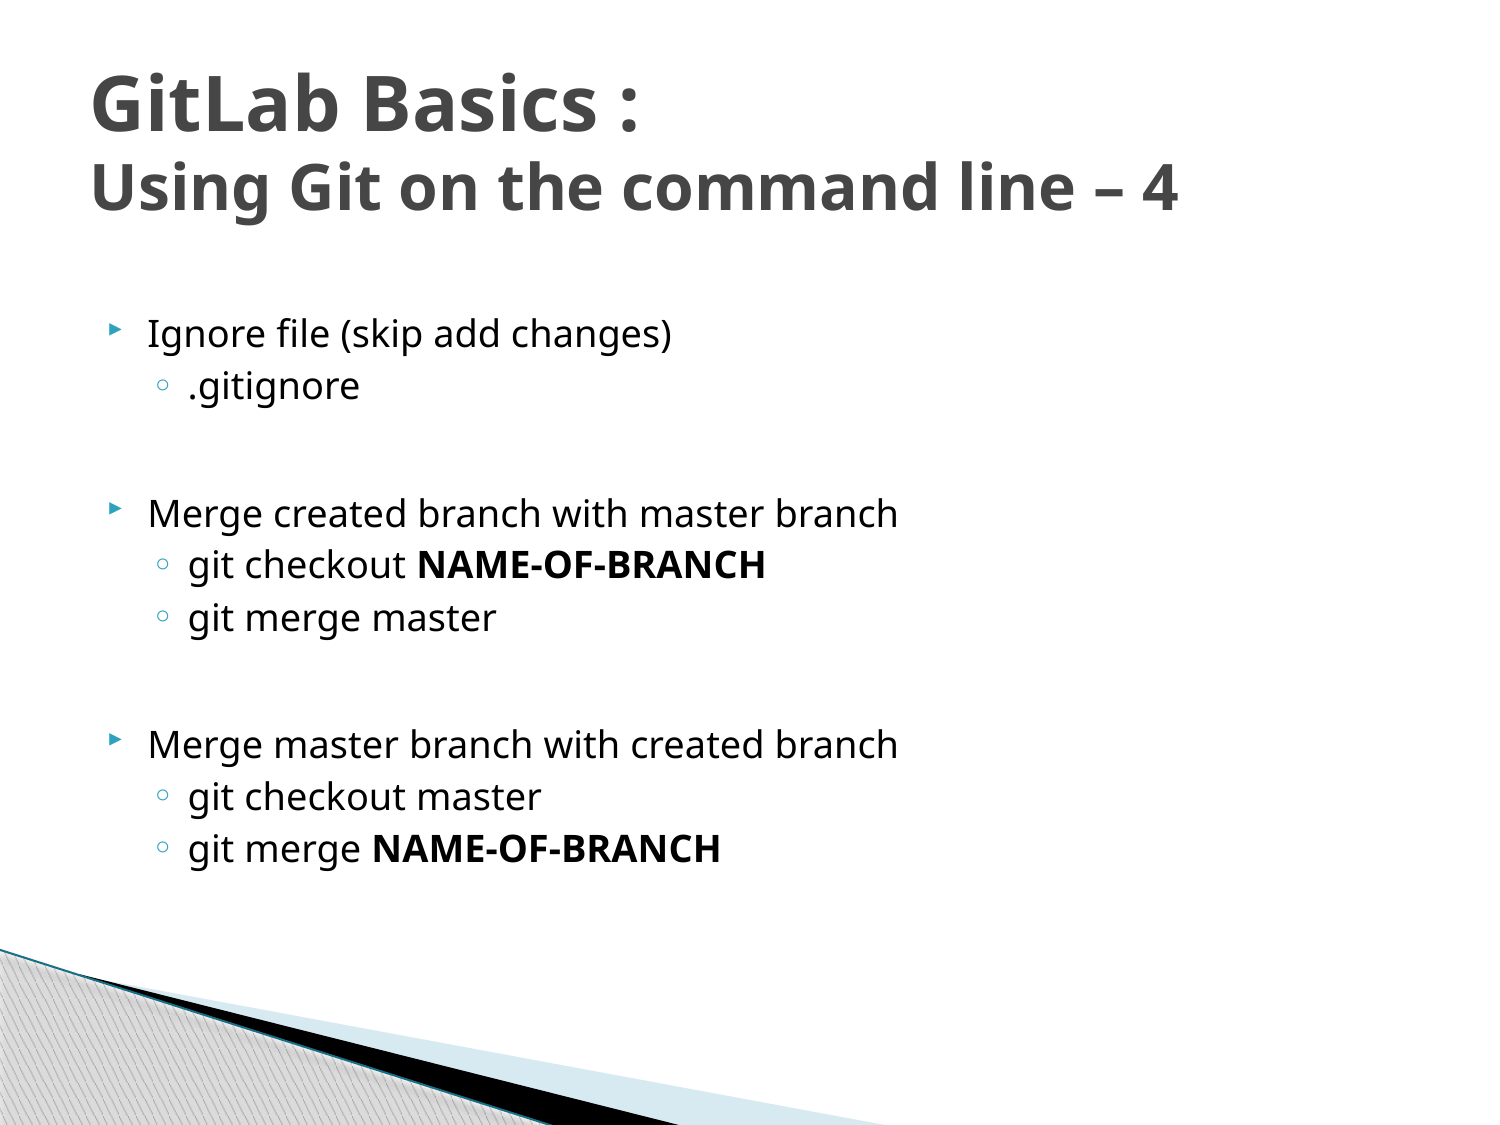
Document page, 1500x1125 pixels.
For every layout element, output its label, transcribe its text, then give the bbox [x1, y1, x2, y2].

title GitLab Basics : Using Git on the command line – 4 [75, 45, 1500, 233]
list Ignore file (skip add changes) .gitignore Merge created branch with master branch git checkout NAME-OF-BRANCH git merge master Merge master branch with created branch git checkout master git merge NAME-OF-BRANCH [75, 302, 1425, 882]
